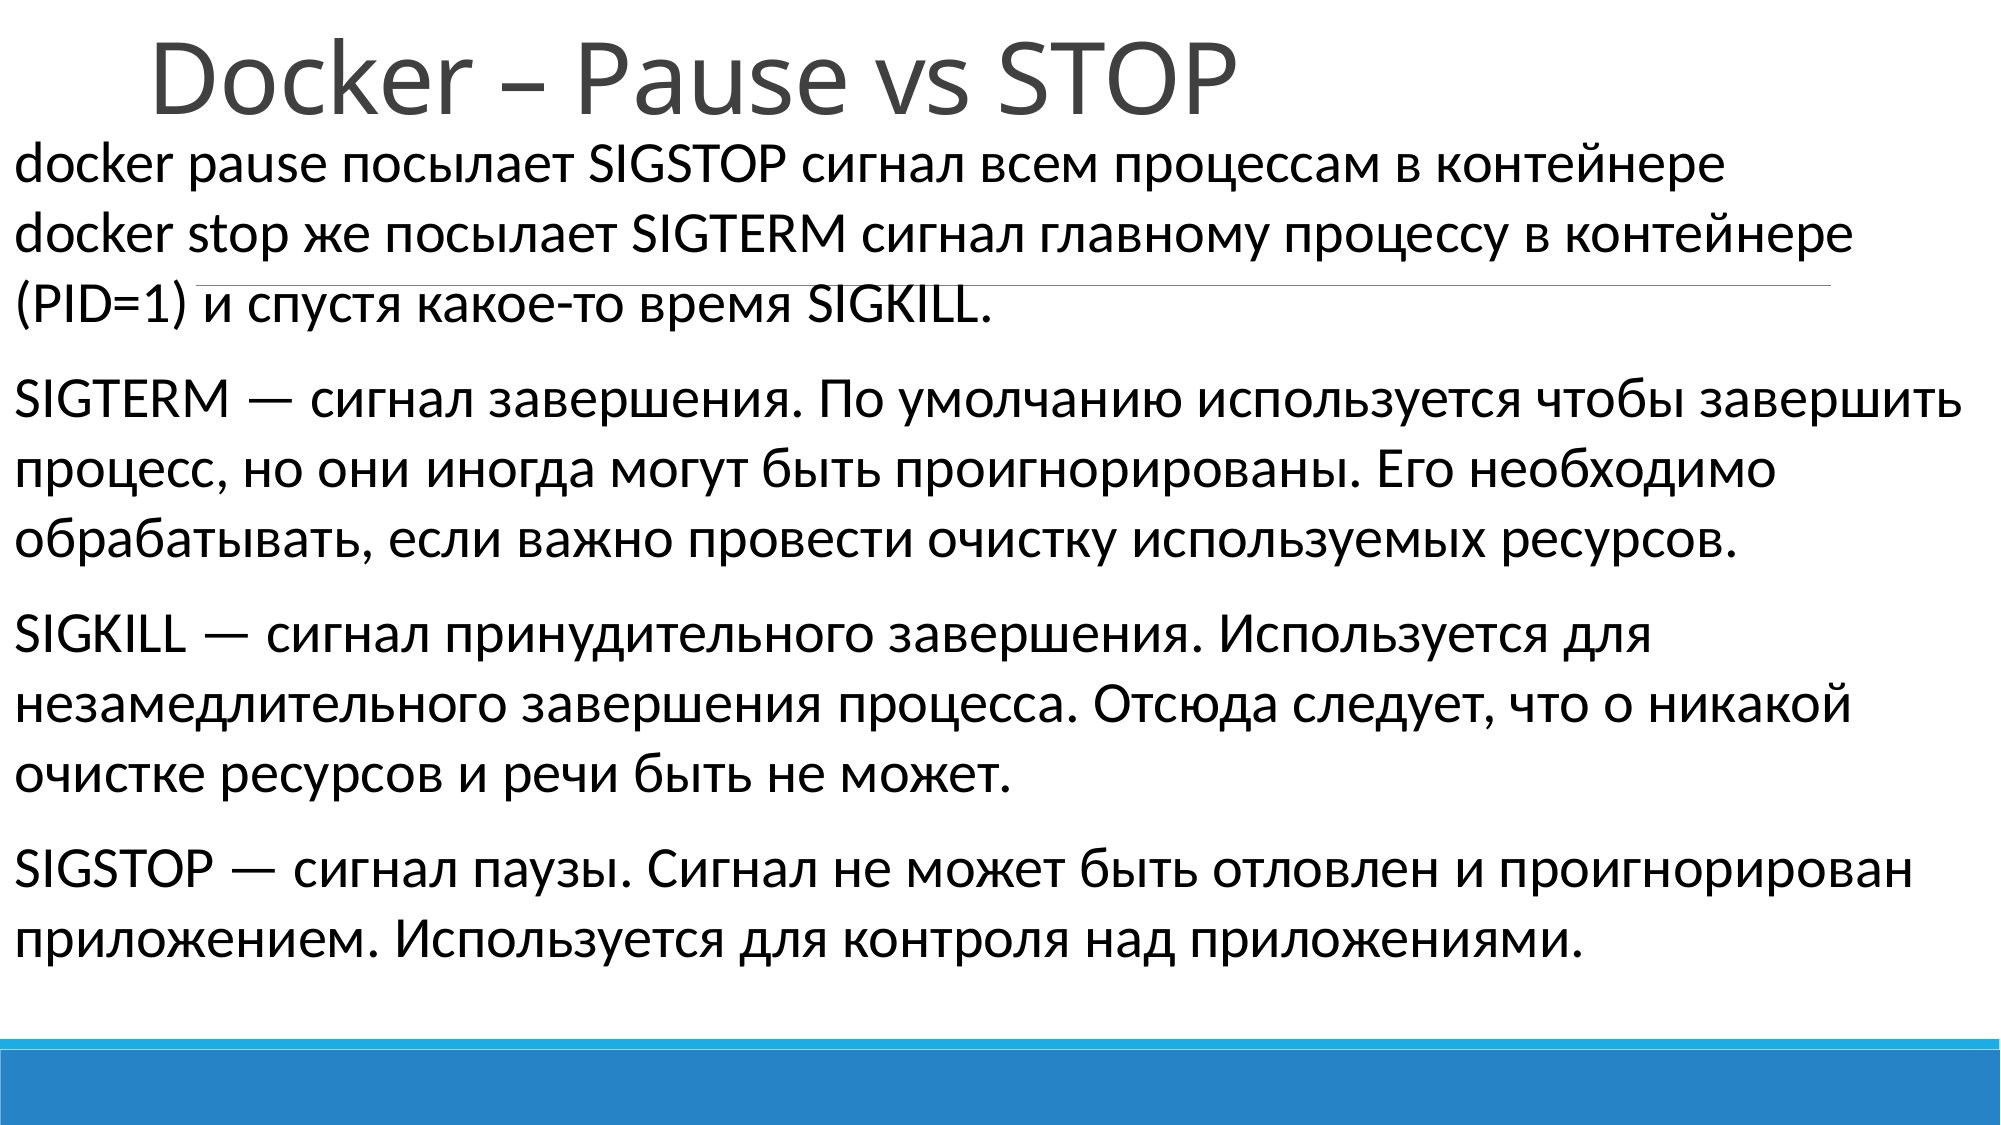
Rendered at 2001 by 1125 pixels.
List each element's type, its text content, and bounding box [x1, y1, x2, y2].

text_box docker pause посылает SIGSTOP сигнал всем процессам в контейнере docker stop же посылает SIGTERM сигнал главному процессу в контейнере (PID=1) и спустя какое-то время SIGKILL. SIGTERM — сигнал завершения. По умолчанию используется чтобы завершить процесс, но они иногда могут быть проигнорированы. Его необходимо обрабатывать, если важно провести очистку используемых ресурсов. SIGKILL — сигнал принудительного завершения. Используется для незамедлительного завершения процесса. Отсюда следует, что о никакой очистке ресурсов и речи быть не может. SIGSTOP — сигнал паузы. Сигнал не может быть отловлен и проигнорирован приложением. Используется для контроля над приложениями. [0, 117, 2000, 977]
title Docker – Pause vs STOP [132, 21, 1783, 117]
